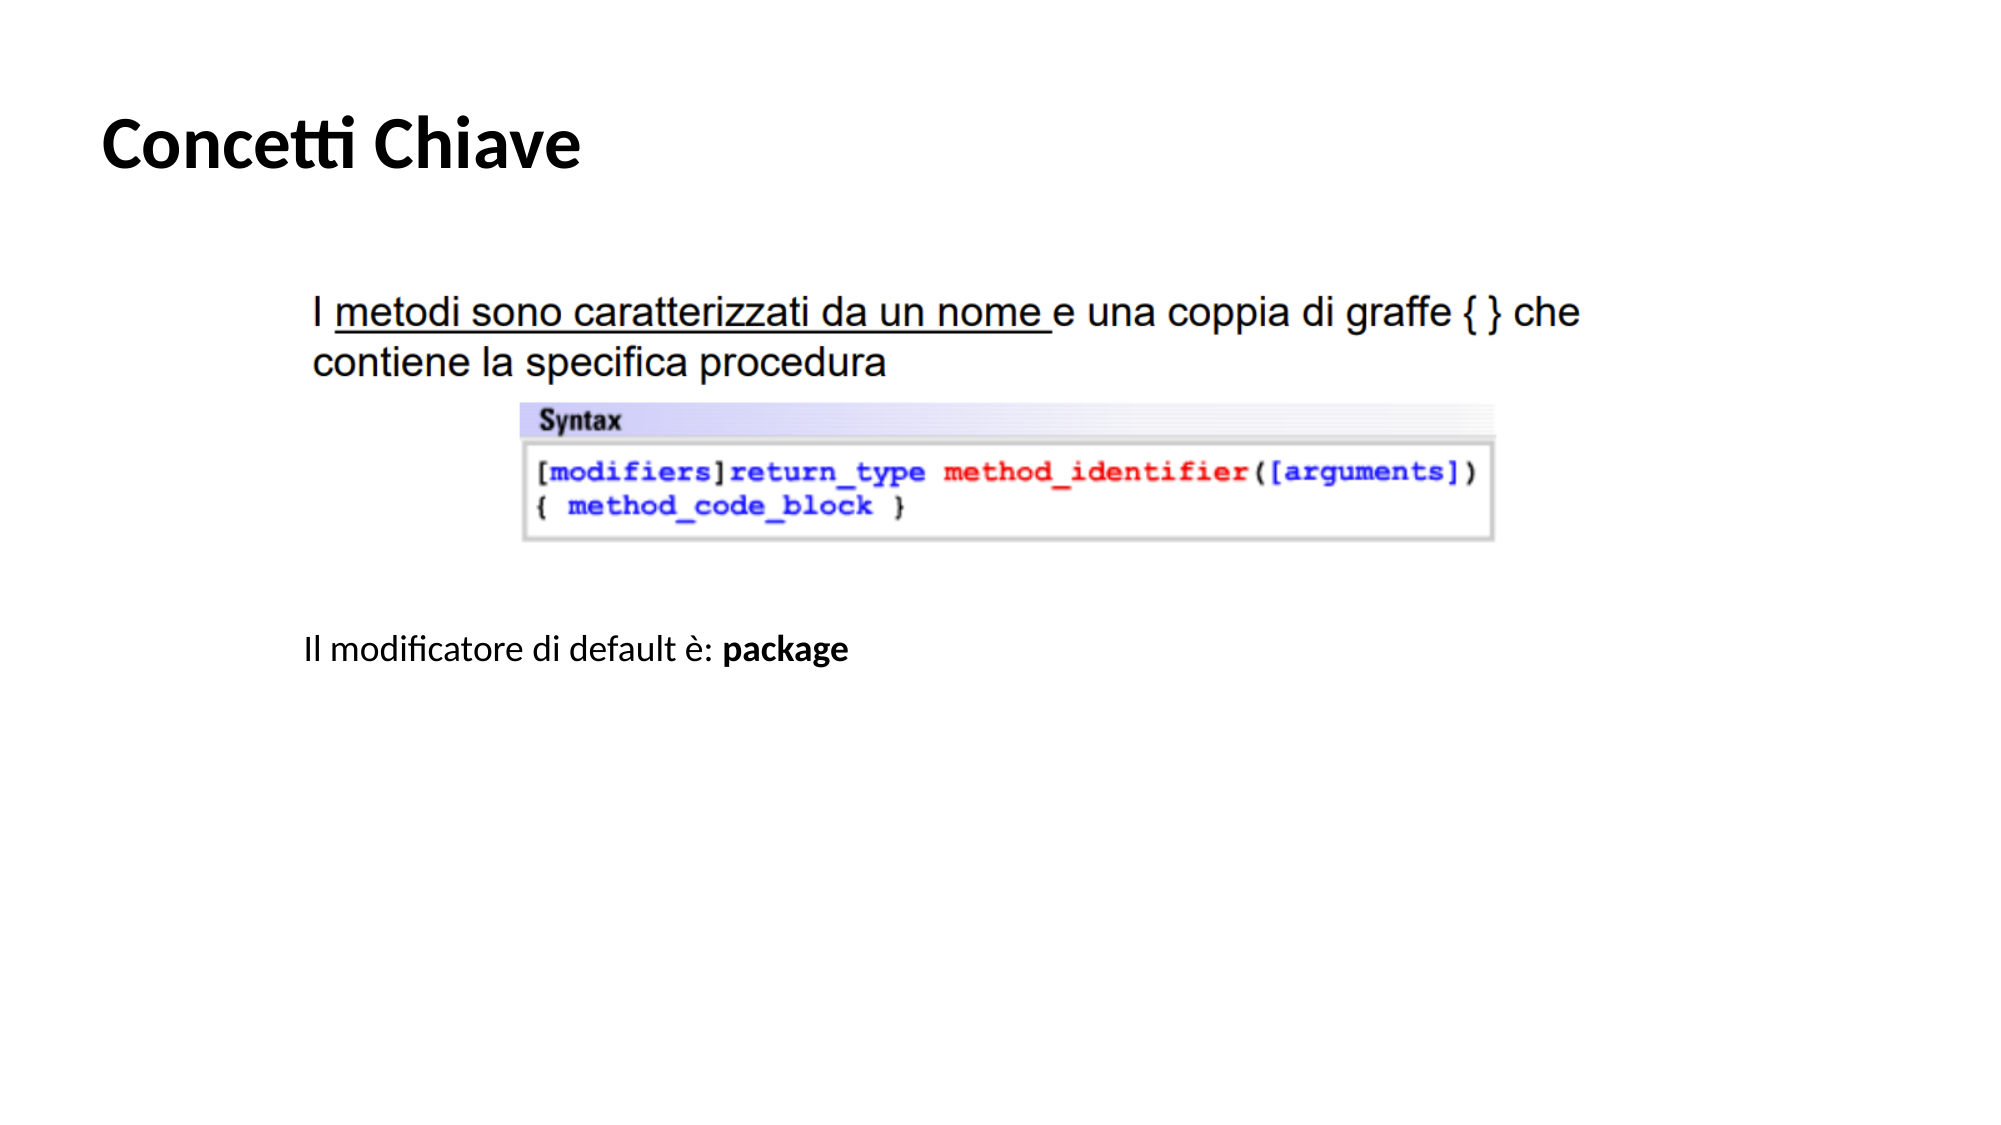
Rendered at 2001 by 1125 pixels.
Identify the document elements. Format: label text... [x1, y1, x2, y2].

text_box Concetti Chiave [87, 86, 598, 191]
picture [286, 276, 1714, 563]
text_box Il modificatore di default è: package [288, 616, 882, 676]
